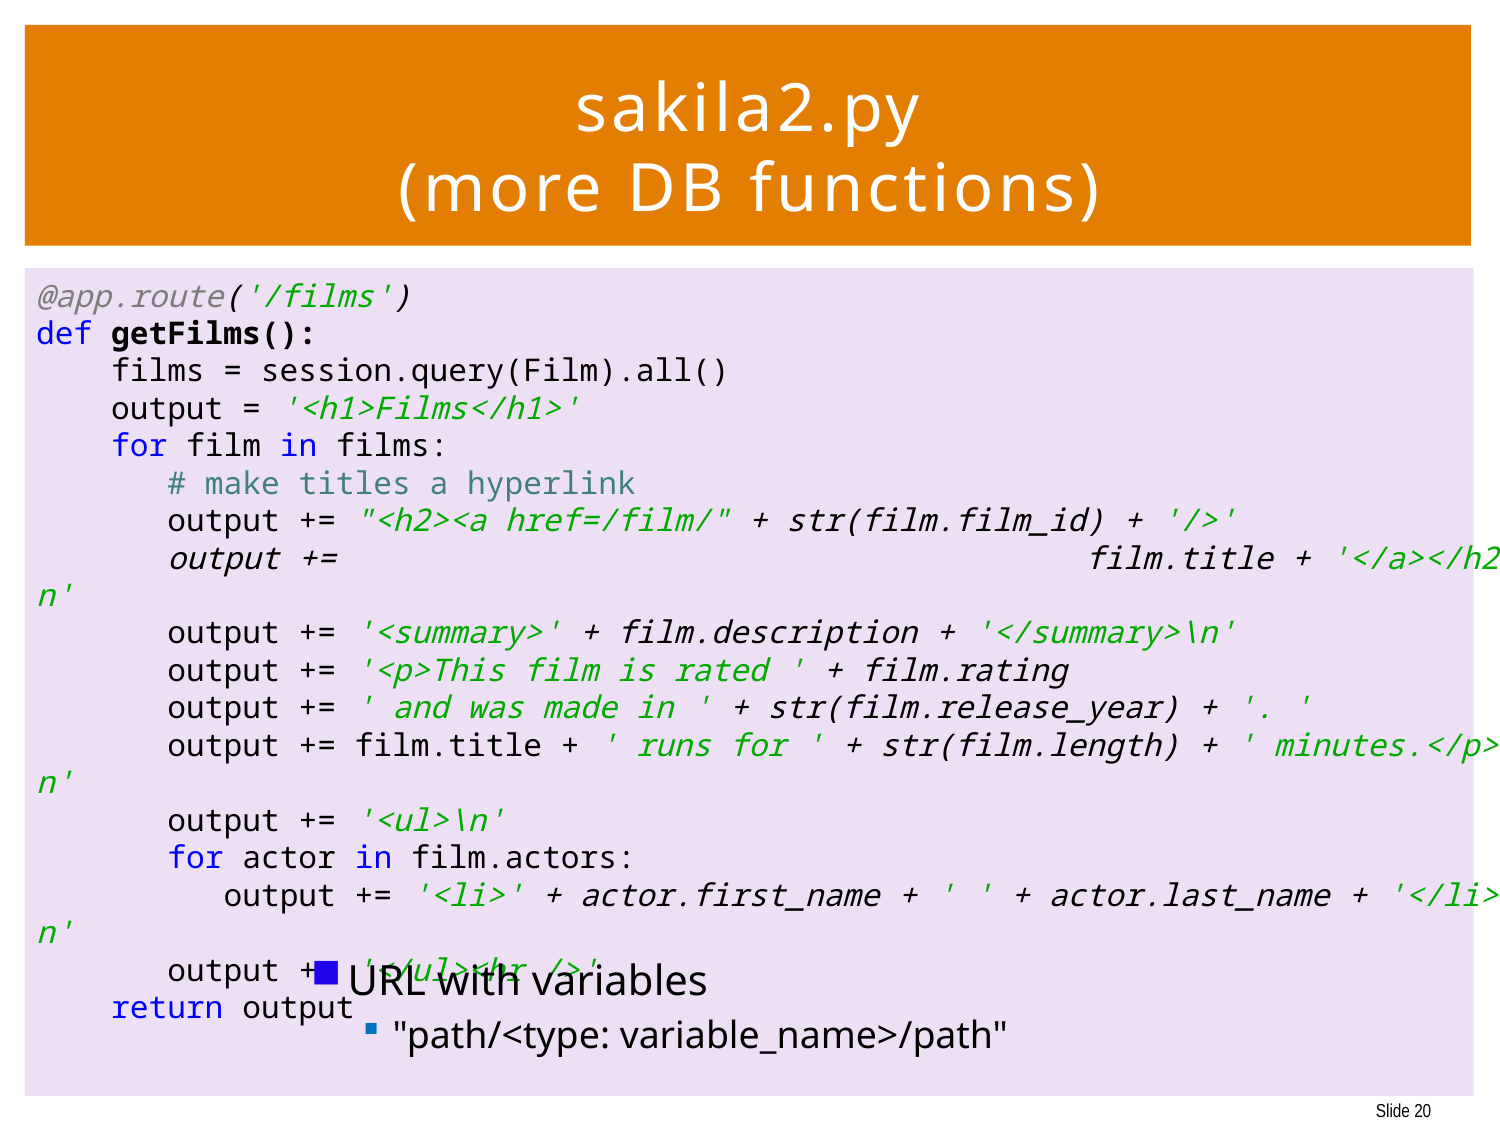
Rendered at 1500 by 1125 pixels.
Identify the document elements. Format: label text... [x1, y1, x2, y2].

list @app.route('/films') def getFilms(): films = session.query(Film).all() output = '<h1>Films</h1>' for film in films: # make titles a hyperlink output += "<h2><a href=/film/" + str(film.film_id) + '/>' output += film.title + '</a></h2>\n' output += '<summary>' + film.description + '</summary>\n' output += '<p>This film is rated ' + film.rating output += ' and was made in ' + str(film.release_year) + '. ' output += film.title + ' runs for ' + str(film.length) + ' minutes.</p>\n' output += '<ul>\n' for actor in film.actors: output += '<li>' + actor.first_name + ' ' + actor.last_name + '</li>\n' output += '</ul><hr />' return output [13, 268, 1500, 742]
list URL with variables "path/<type: variable_name>/path" [287, 946, 1438, 1093]
title sakila2.py (more DB functions) [62, 58, 1438, 232]
